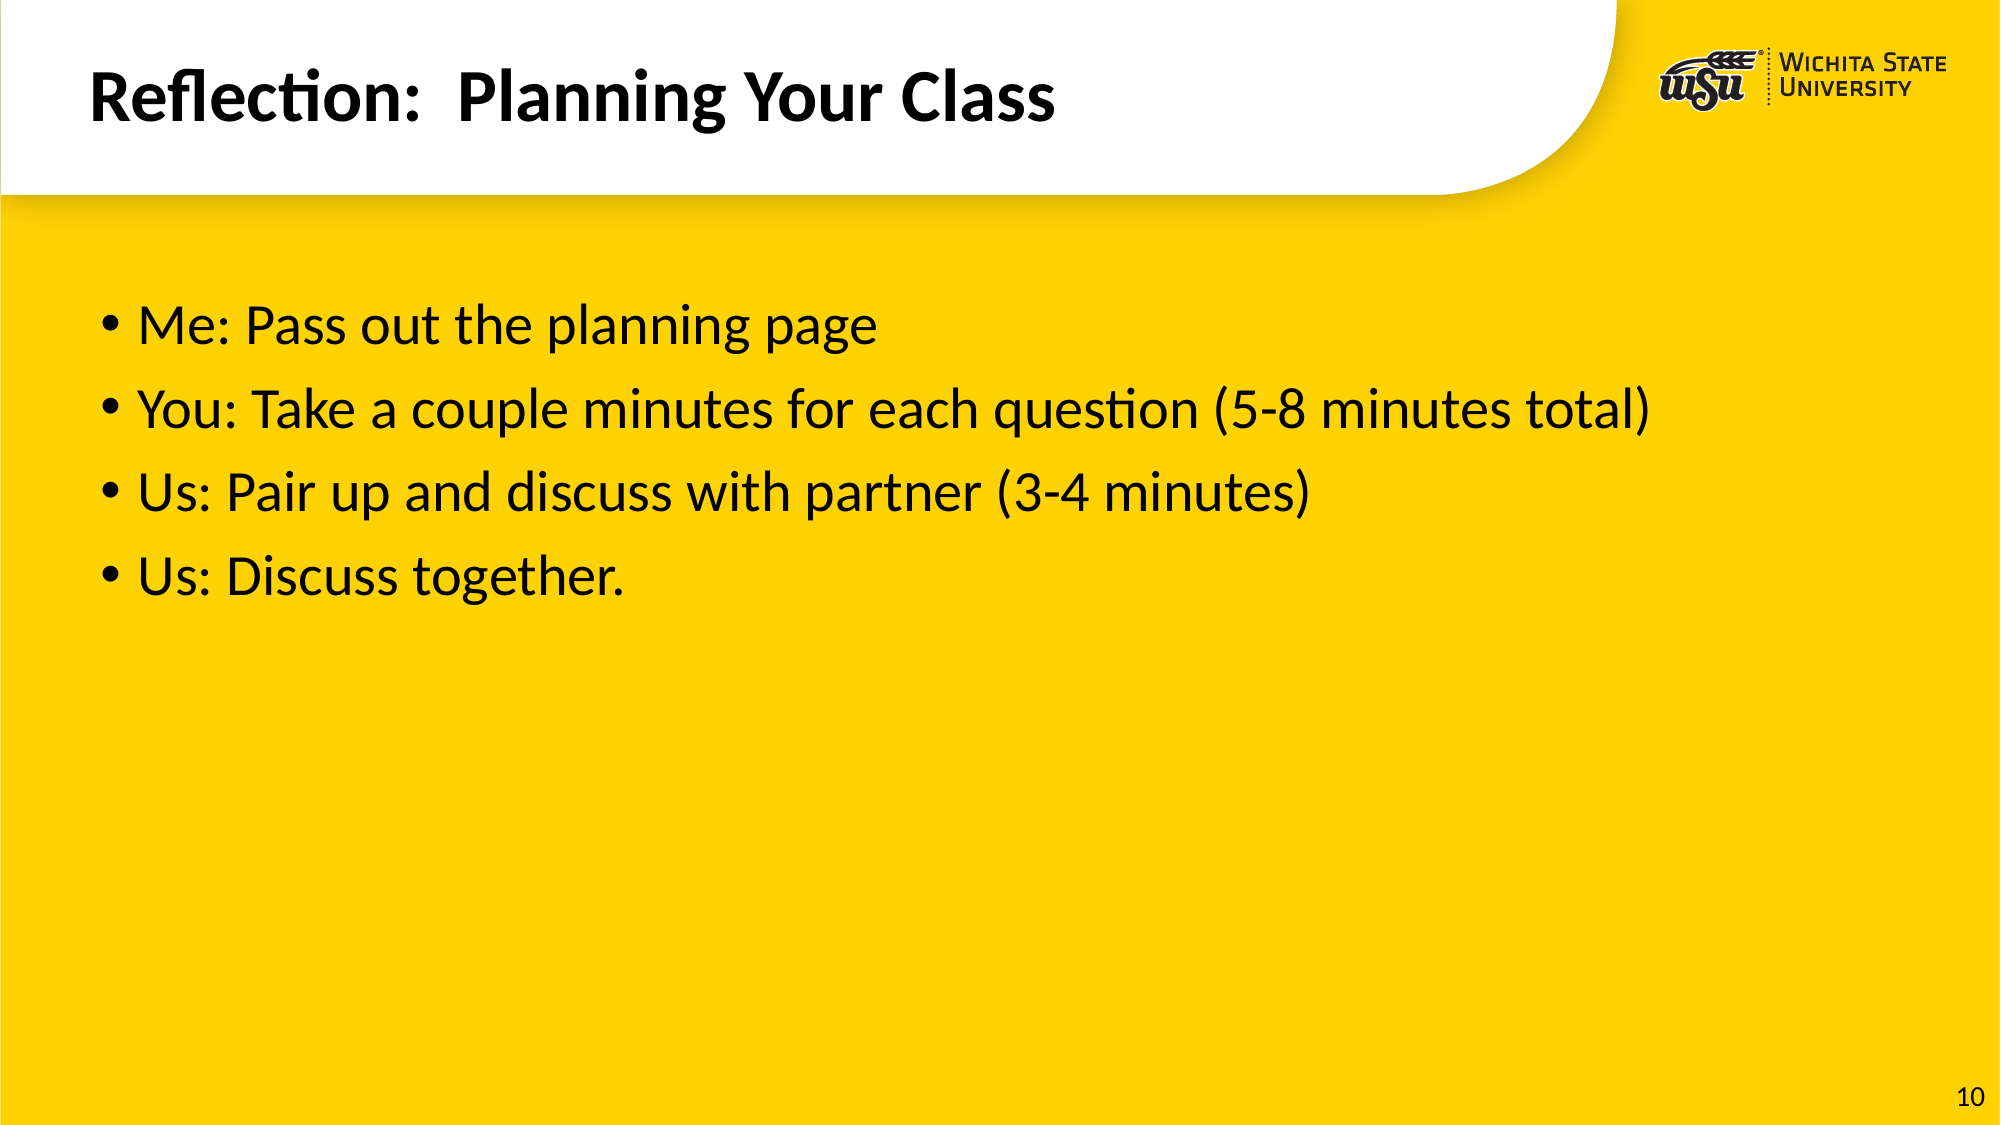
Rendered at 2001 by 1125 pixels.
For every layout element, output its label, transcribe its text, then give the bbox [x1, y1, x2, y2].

title Reflection: Planning Your Class [89, 0, 1523, 195]
list Me: Pass out the planning page You: Take a couple minutes for each question (5-8 minutes total) Us: Pair up and discuss with partner (3-4 minutes) Us: Discuss together. [85, 286, 1915, 620]
slide_number 11 [1846, 1070, 2000, 1123]
picture [0, 0, 2000, 1125]
